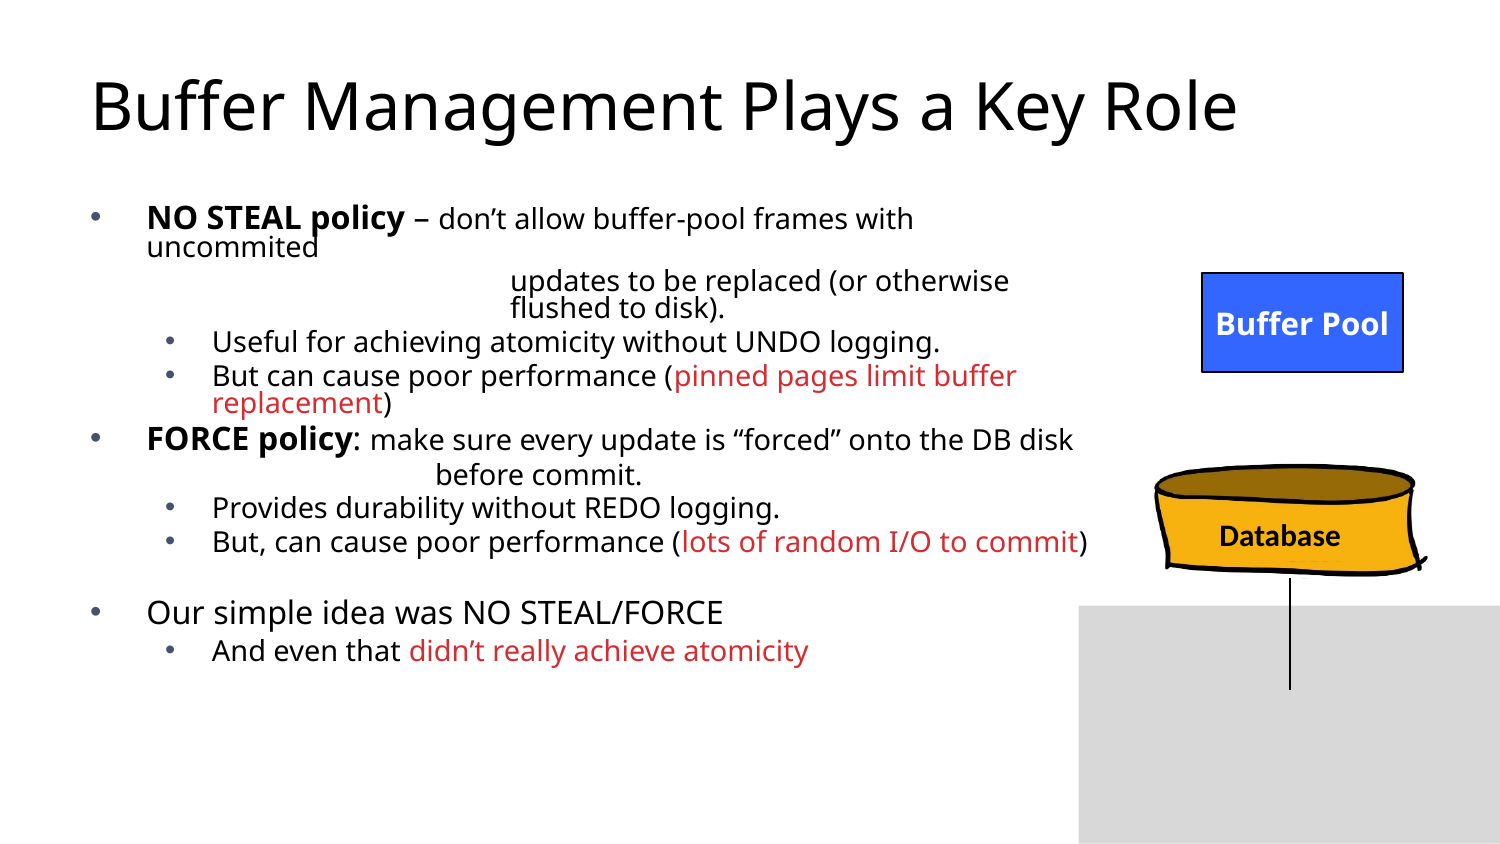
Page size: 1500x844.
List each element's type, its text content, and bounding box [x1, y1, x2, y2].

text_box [1152, 272, 1428, 691]
list NO STEAL policy – don’t allow buffer-pool frames with uncommited updates to be replaced (or otherwise flushed to disk). Useful for achieving atomicity without UNDO logging. But can cause poor performance (pinned pages limit buffer replacement) FORCE policy: make sure every update is “forced” onto the DB disk before commit. Provides durability without REDO logging. But, can cause poor performance (lots of random I/O to commit) Our simple idea was NO STEAL/FORCE And even that didn’t really achieve atomicity [75, 196, 1106, 754]
title Buffer Management Plays a Key Role [75, 33, 1425, 175]
